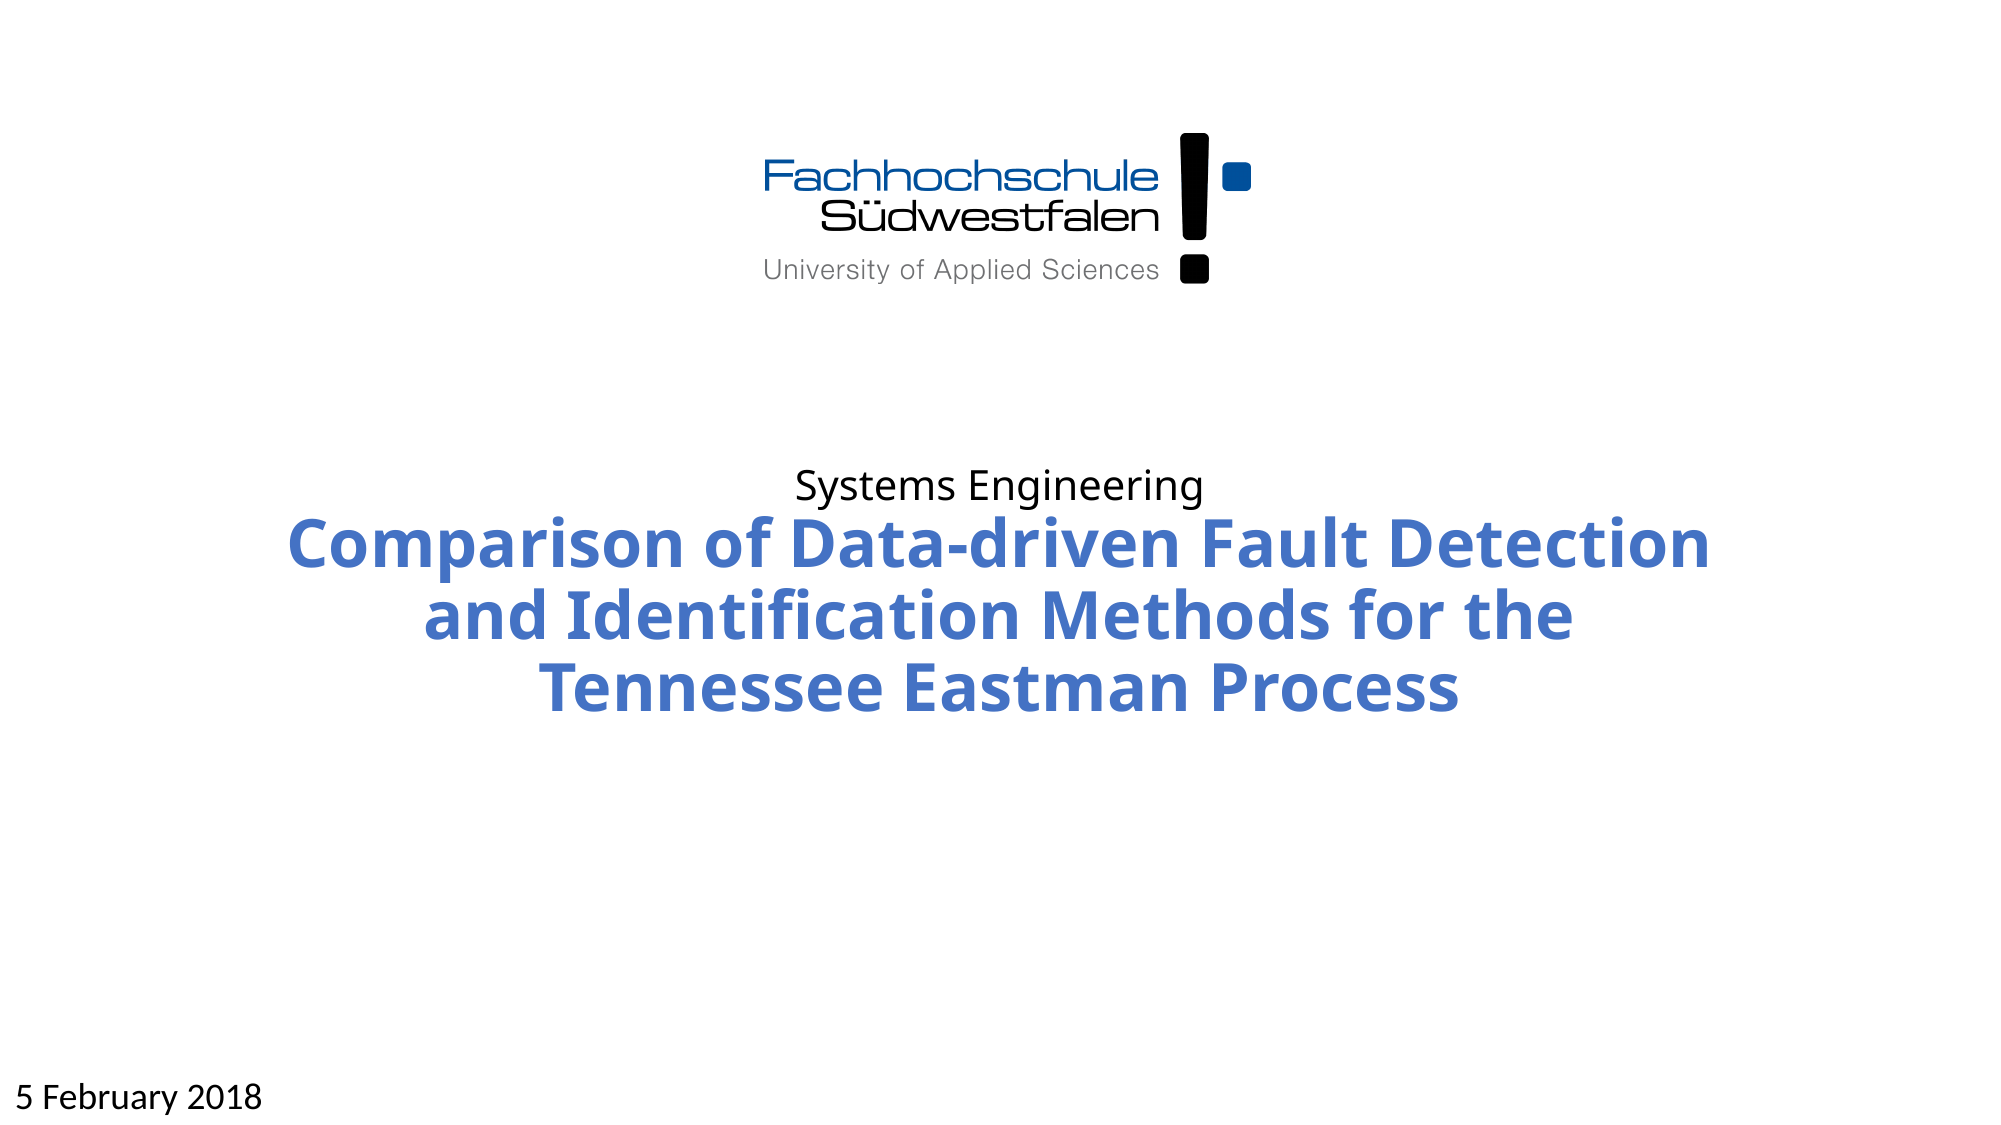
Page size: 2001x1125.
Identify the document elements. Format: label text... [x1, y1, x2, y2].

title Systems Engineering Comparison of Data-driven Fault Detection and Identification Methods for the Tennessee Eastman Process [249, 391, 1750, 734]
text_box 5 February 2018 [0, 1064, 335, 1125]
picture [765, 133, 1251, 284]
